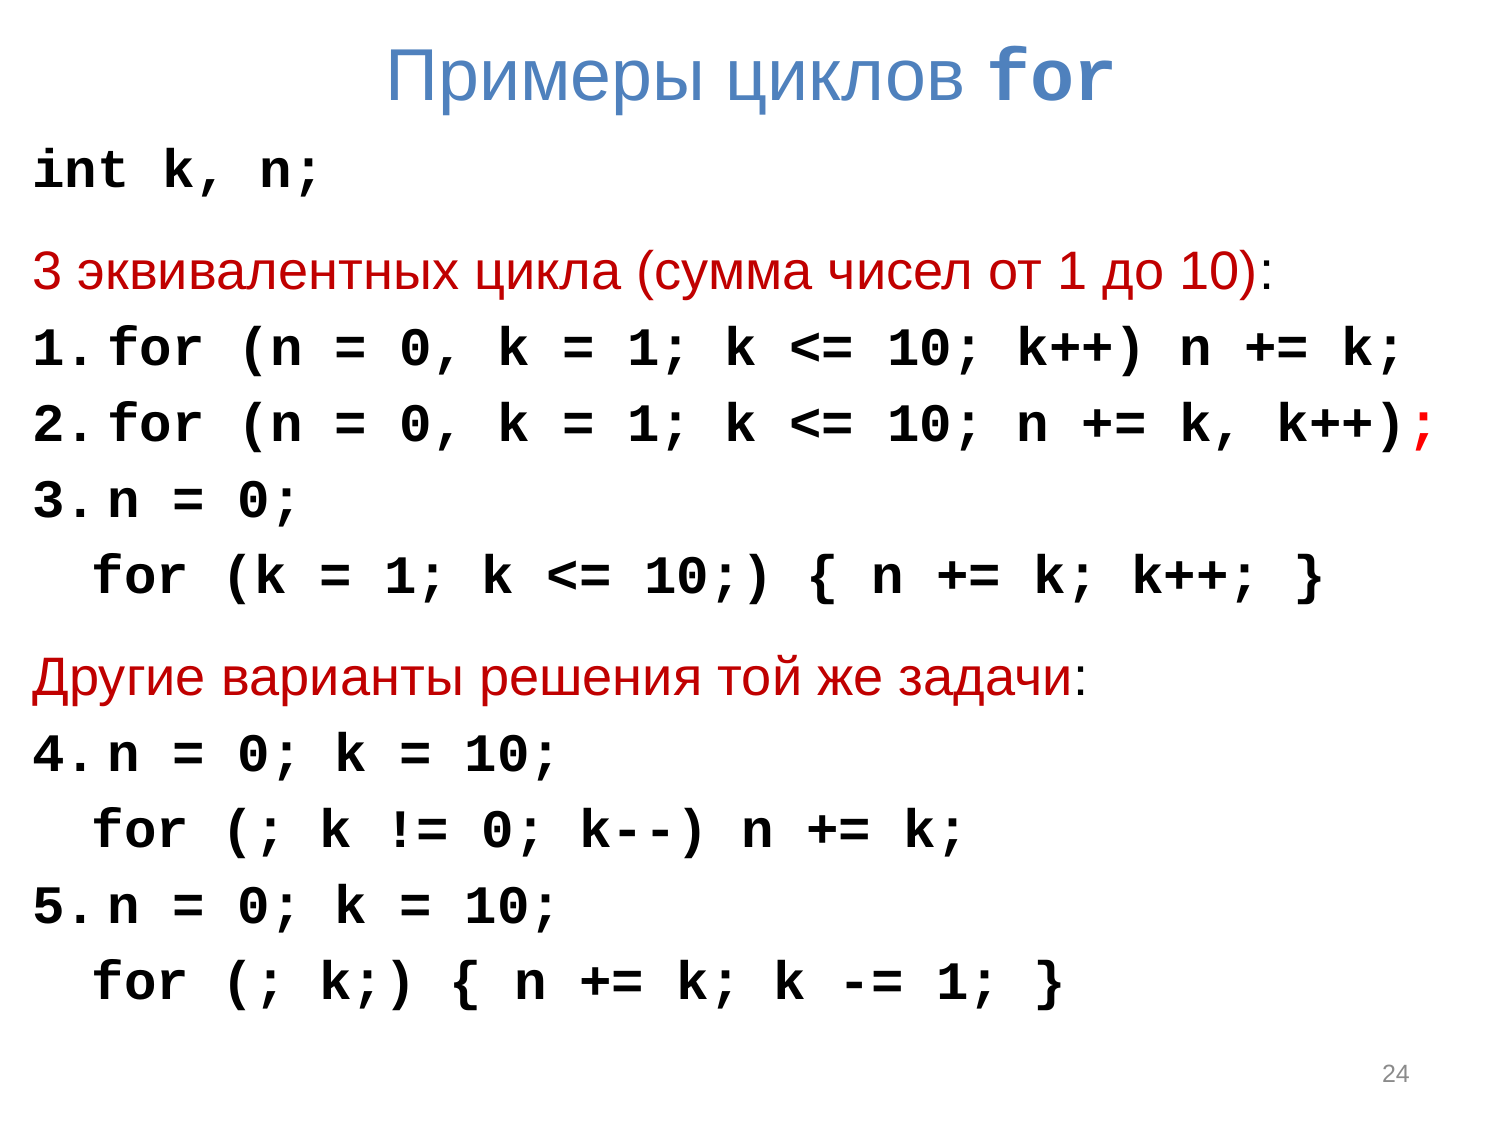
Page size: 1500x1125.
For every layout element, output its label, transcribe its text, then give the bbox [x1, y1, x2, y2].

title Примеры циклов for [76, 19, 1427, 124]
list int k, n; 3 эквивалентных цикла (сумма чисел от 1 до 10): for (n = 0, k = 1; k <= 10; k++) n += k; for (n = 0, k = 1; k <= 10; n += k, k++); n = 0; for (k = 1; k <= 10;) { n += k; k++; } Другие варианты решения той же задачи: n = 0; k = 10; for (; k != 0; k--) n += k; n = 0; k = 10; for (; k;) { n += k; k -= 1; } [17, 125, 1483, 1083]
slide_number 24 [1074, 1042, 1425, 1103]
